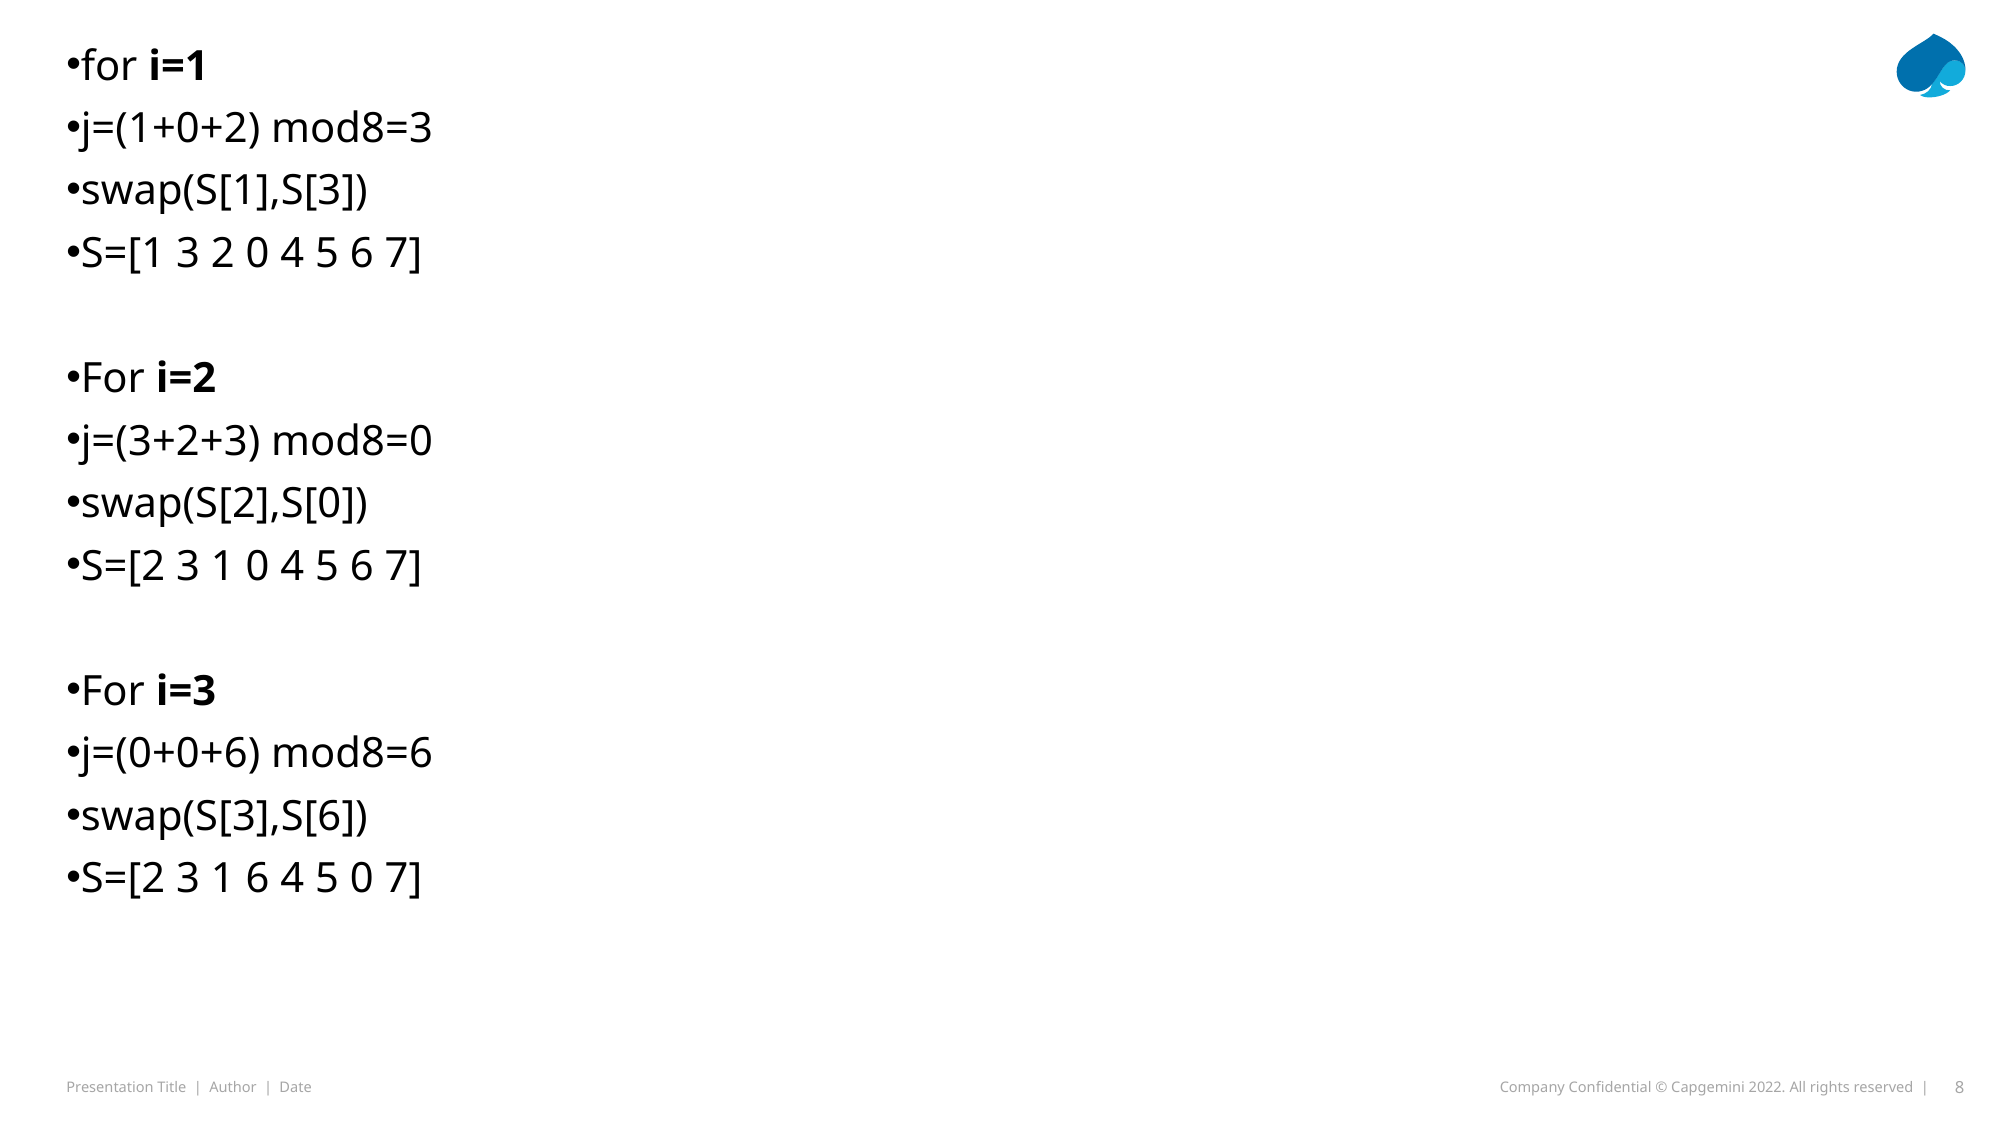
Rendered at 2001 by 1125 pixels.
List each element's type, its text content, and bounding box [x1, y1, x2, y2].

list for i=1 j=(1+0+2) mod8=3 swap(S[1],S[3]) S=[1 3 2 0 4 5 6 7] For i=2 j=(3+2+3) mod8=0 swap(S[2],S[0]) S=[2 3 1 0 4 5 6 7] For i=3 j=(0+0+6) mod8=6 swap(S[3],S[6]) S=[2 3 1 6 4 5 0 7] [66, 38, 1933, 1062]
